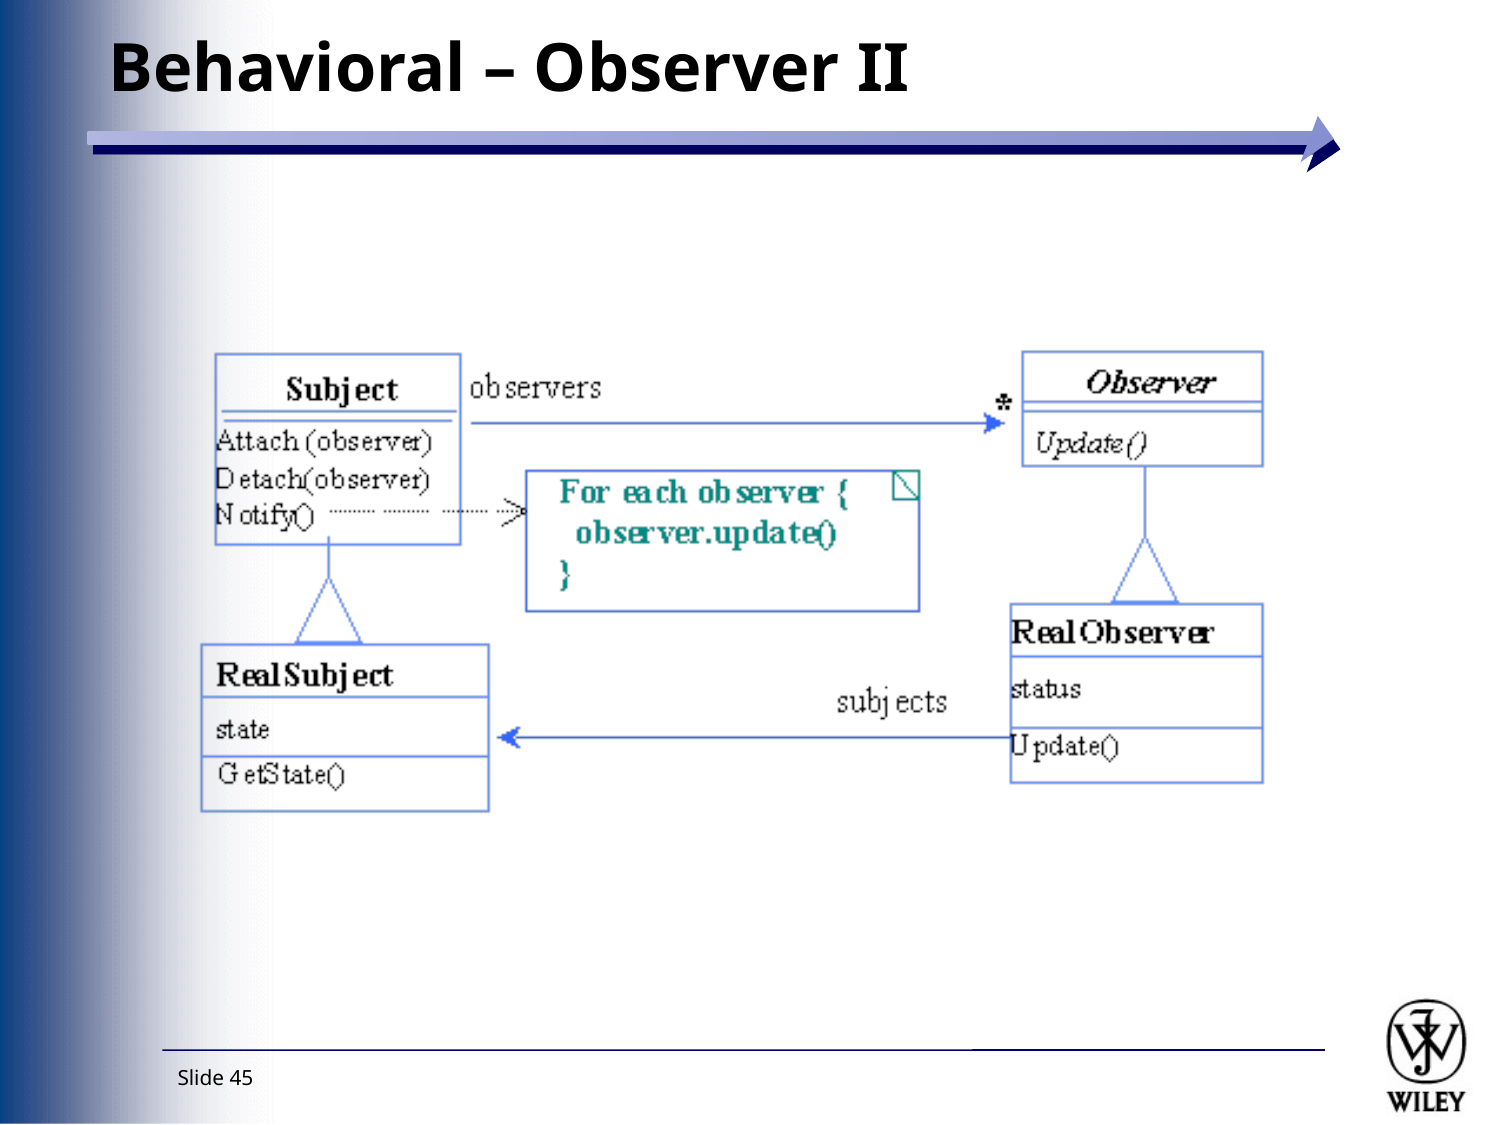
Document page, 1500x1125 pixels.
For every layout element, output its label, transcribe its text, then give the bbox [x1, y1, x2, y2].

picture [0, 0, 1288, 1125]
title Behavioral – Observer II [93, 24, 1369, 113]
picture [1381, 991, 1473, 1117]
slide_number Slide 45 [162, 1024, 476, 1101]
